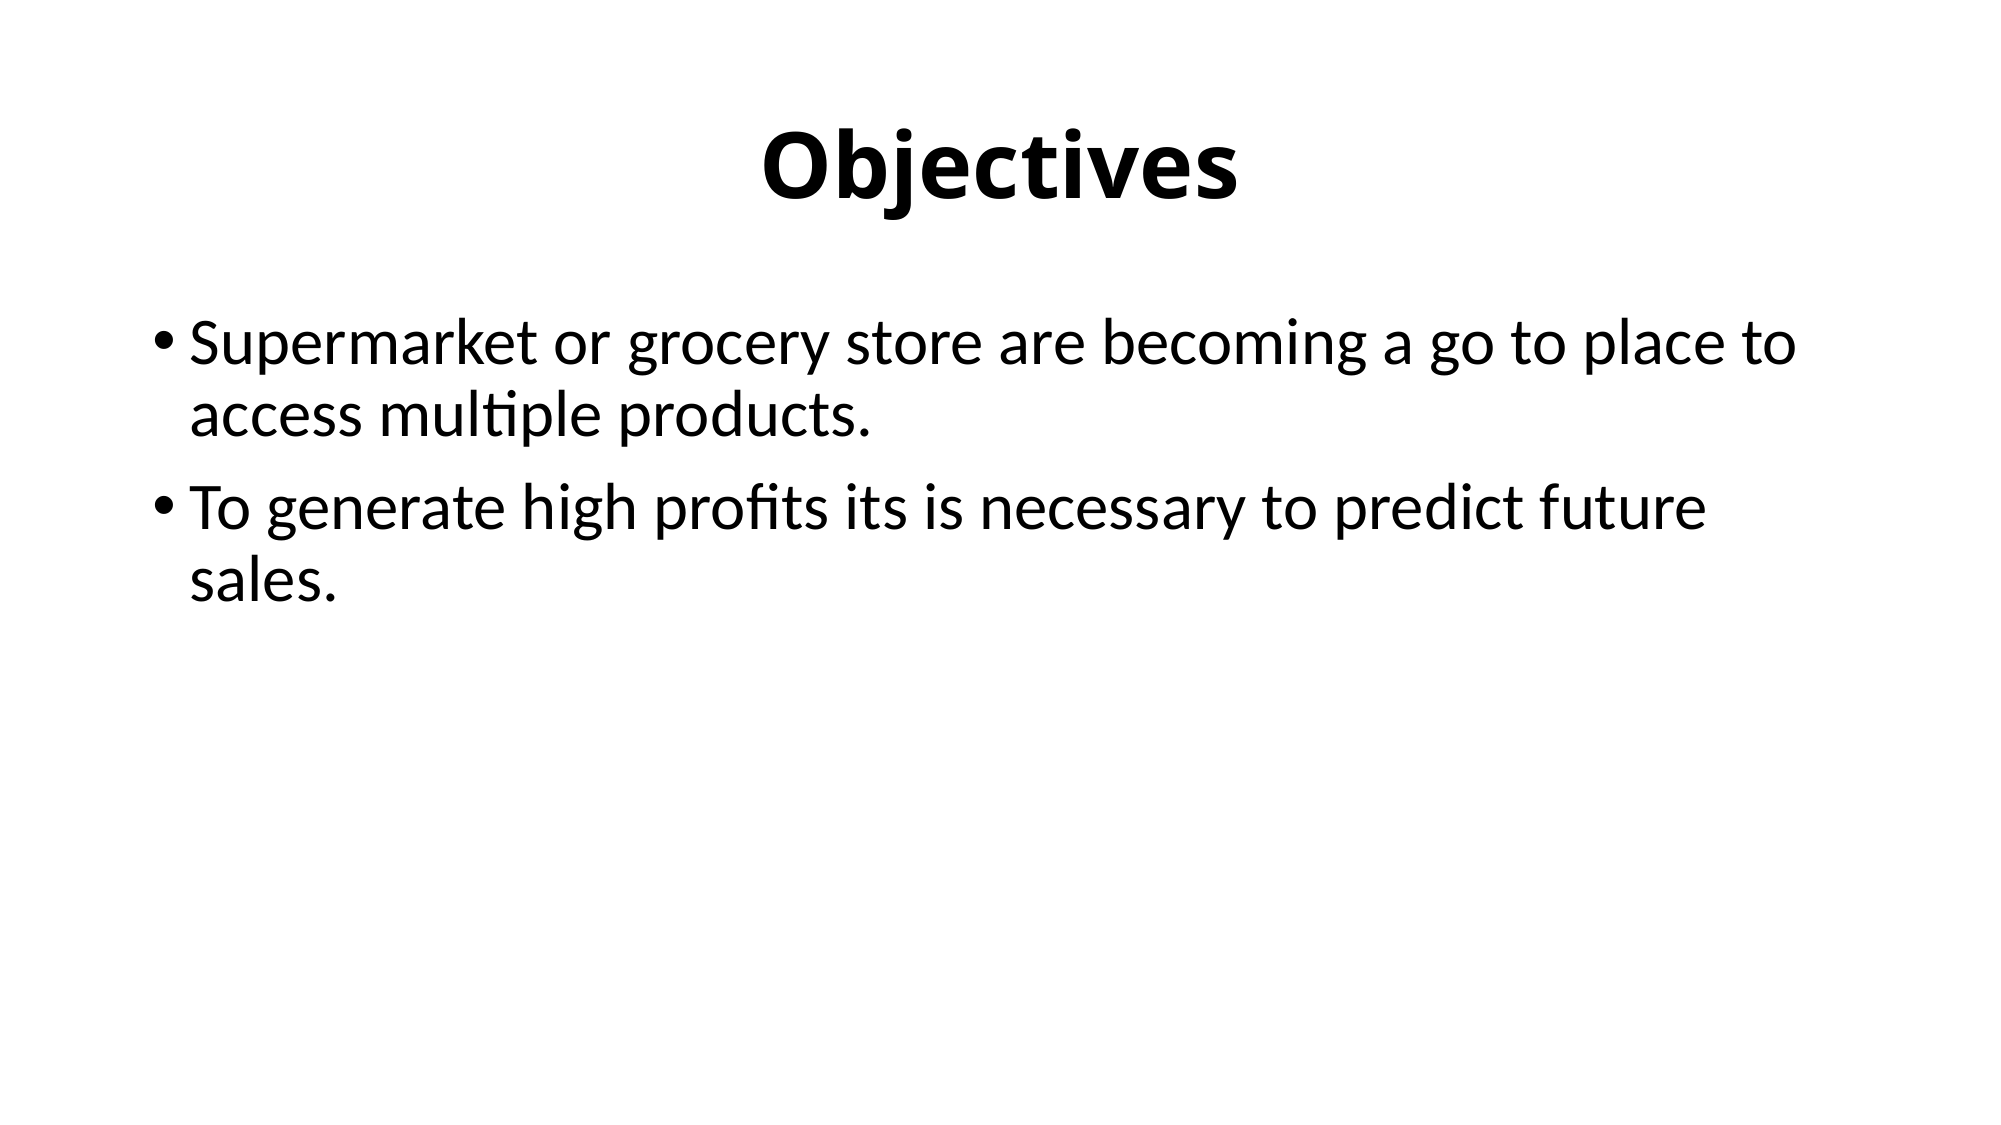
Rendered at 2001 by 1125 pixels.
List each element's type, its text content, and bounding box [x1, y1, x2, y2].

title Objectives [137, 59, 1863, 278]
list Supermarket or grocery store are becoming a go to place to access multiple products. To generate high profits its is necessary to predict future sales. [137, 299, 1863, 1014]
